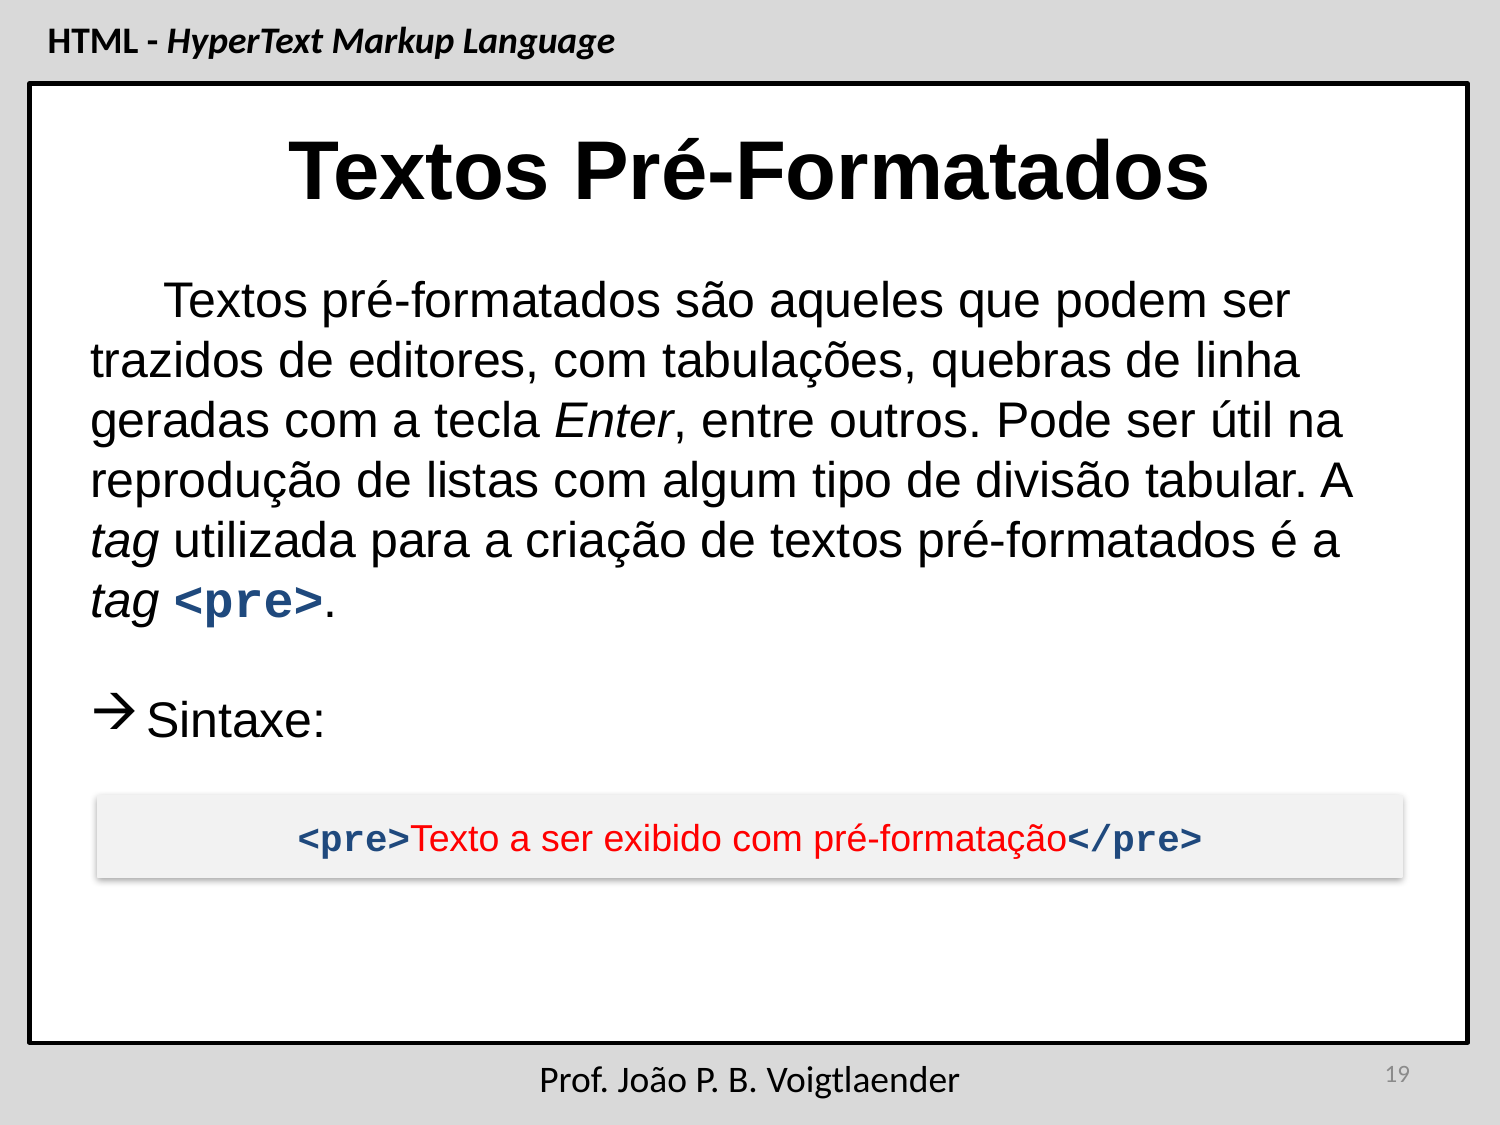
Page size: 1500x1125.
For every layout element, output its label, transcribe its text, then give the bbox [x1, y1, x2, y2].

title Textos Pré-Formatados [75, 72, 1425, 259]
slide_number 19 [1074, 1042, 1425, 1103]
list Textos pré-formatados são aqueles que podem ser trazidos de editores, com tabulações, quebras de linha geradas com a tecla Enter, entre outros. Pode ser útil na reprodução de listas com algum tipo de divisão tabular. A tag utilizada para a criação de textos pré-formatados é a tag <pre>. Sintaxe: [75, 259, 1425, 1040]
text_box <pre>Texto a ser exibido com pré-formatação</pre> [97, 795, 1403, 878]
